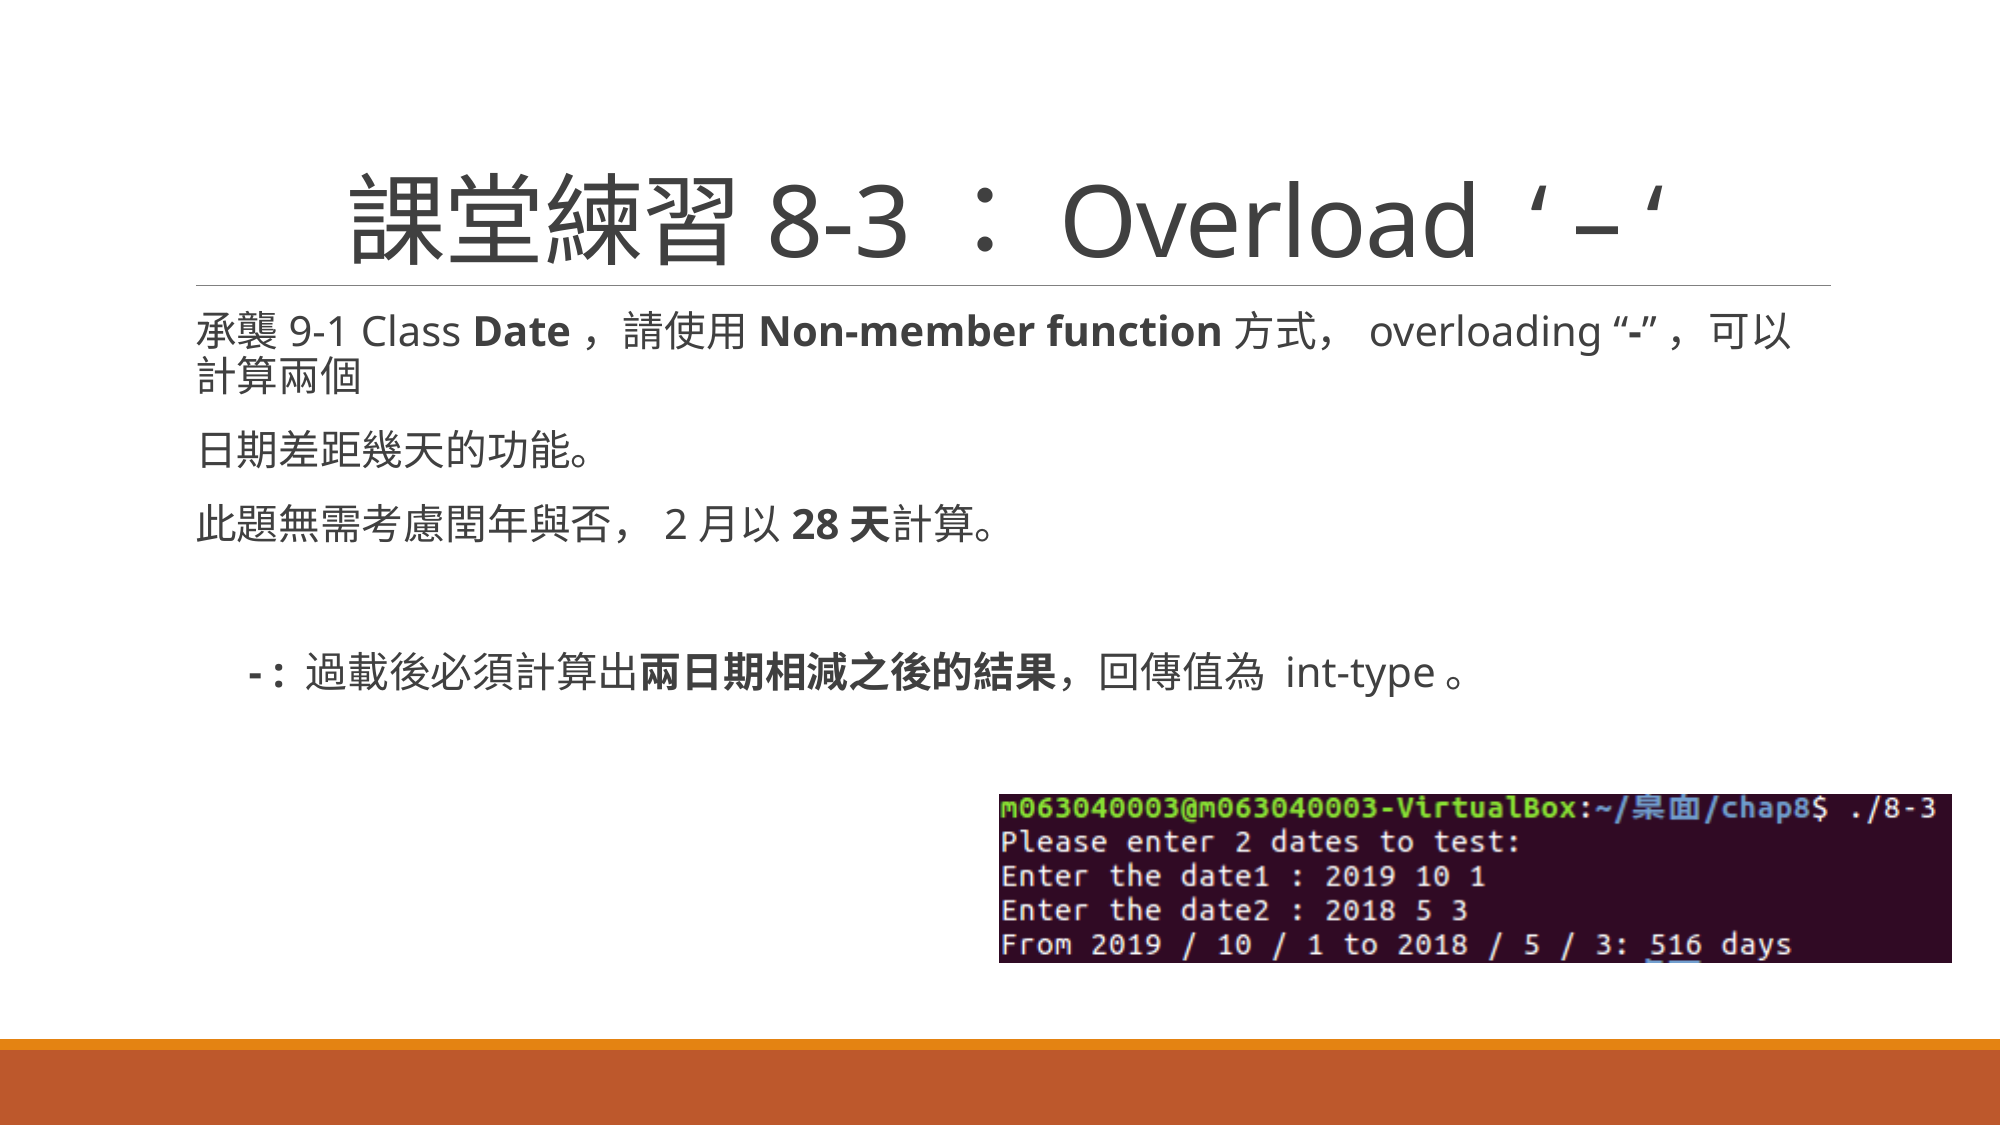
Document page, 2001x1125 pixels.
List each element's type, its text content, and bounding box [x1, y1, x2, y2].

list 承襲9-1 Class Date，請使用Non-member function方式，overloading “-”，可以計算兩個 日期差距幾天的功能。 此題無需考慮閏年與否，2月以28天計算。 - : 過載後必須計算出兩日期相減之後的結果，回傳值為 int-type。 [180, 302, 1830, 963]
picture [999, 794, 1952, 964]
title 課堂練習8-3：Overload ‘ – ‘ [180, 47, 1830, 285]
